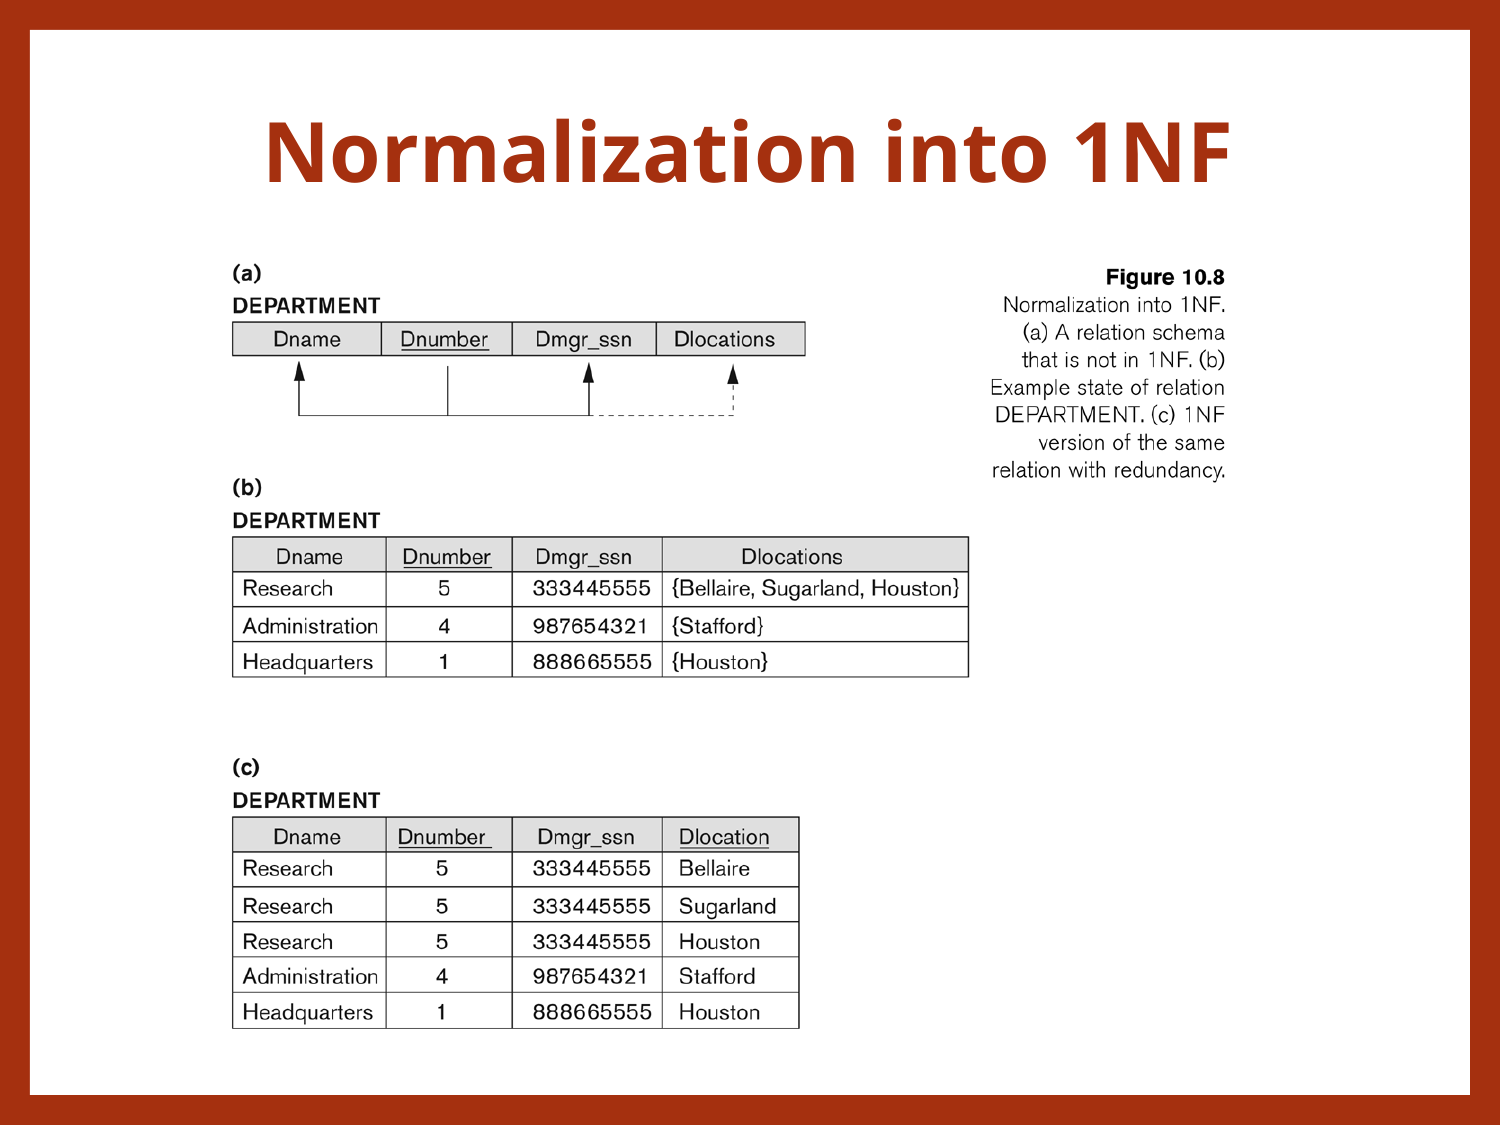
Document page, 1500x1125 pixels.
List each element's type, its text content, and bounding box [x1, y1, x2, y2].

picture [224, 262, 1226, 1029]
title Normalization into 1NF [140, 44, 1356, 267]
